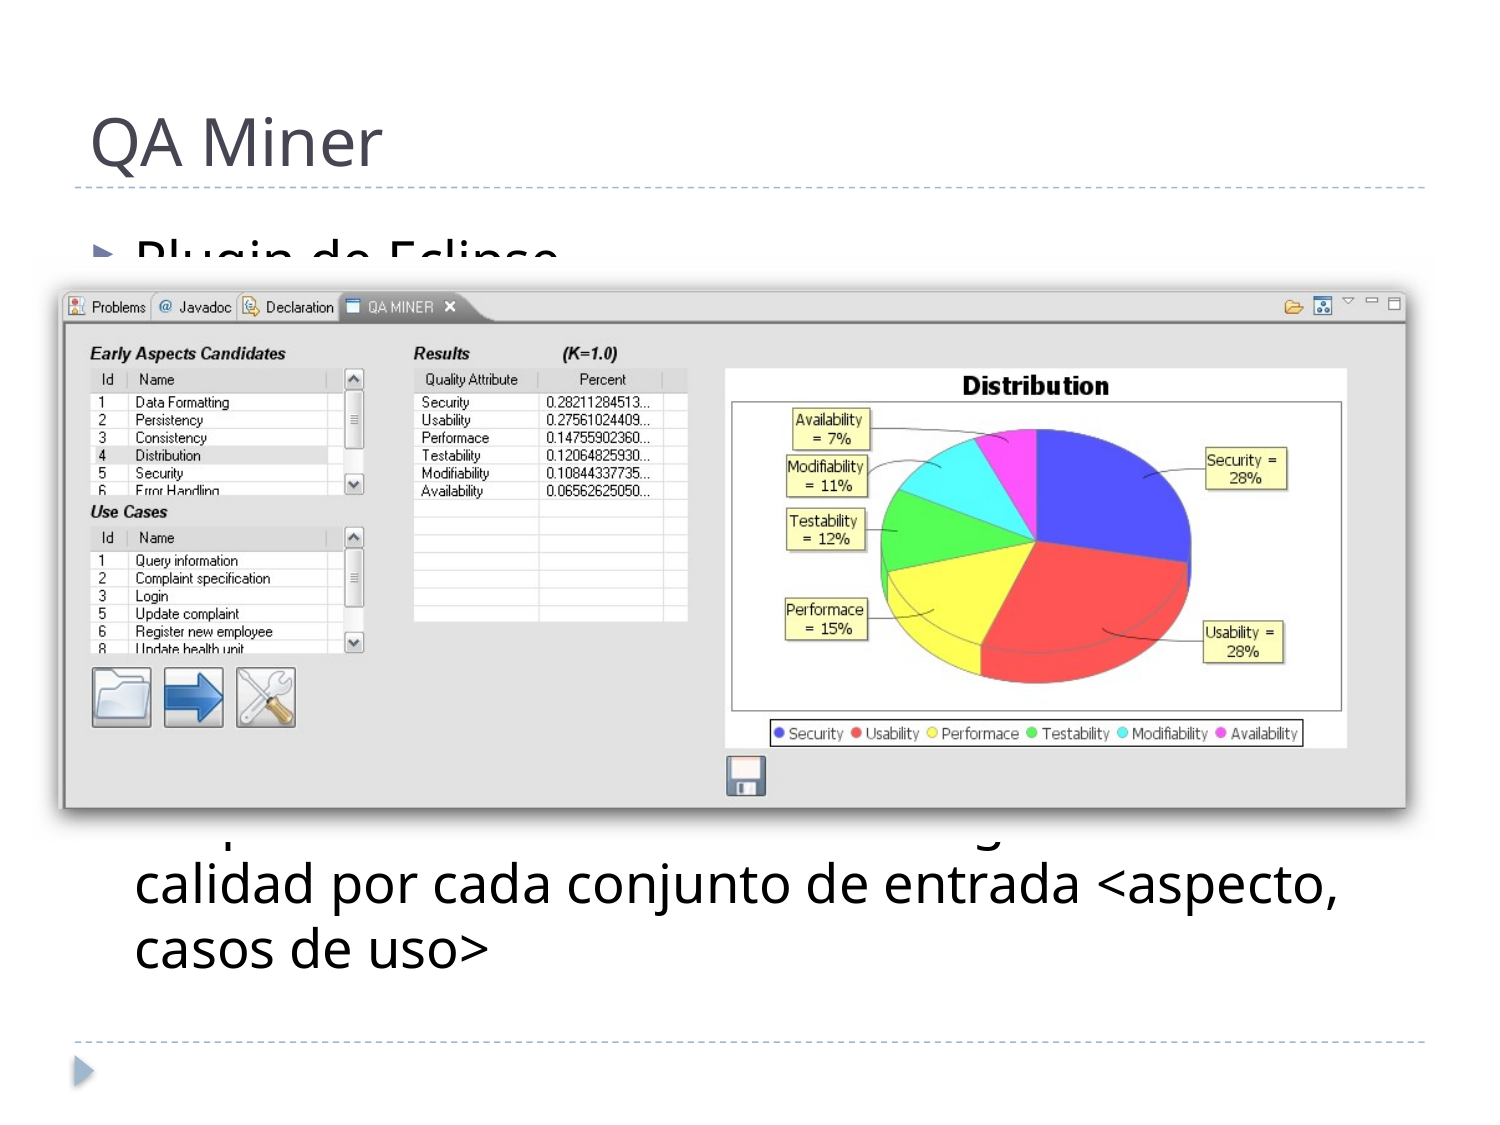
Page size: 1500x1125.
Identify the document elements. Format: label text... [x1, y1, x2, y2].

list Plugin de Eclipse Entrada en XML formada por casos de uso y salida de Aspect Extractor Tool Puntos de configuración Peso de las secciones de los casos de uso Lista de Stop Words Importancia de la entrada (aspectos tempranos vs. casos de uso) Proporciona al analista un ranking de atributos de calidad por cada conjunto de entrada <aspecto, casos de uso> [75, 218, 1425, 257]
list Plugin de Eclipse Entrada en XML formada por casos de uso y salida de Aspect Extractor Tool Puntos de configuración Peso de las secciones de los casos de uso Lista de Stop Words Importancia de la entrada (aspectos tempranos vs. casos de uso) Proporciona al analista un ranking de atributos de calidad por cada conjunto de entrada <aspecto, casos de uso> [75, 854, 1425, 962]
title QA Miner [75, 24, 1425, 188]
picture [26, 257, 1438, 842]
